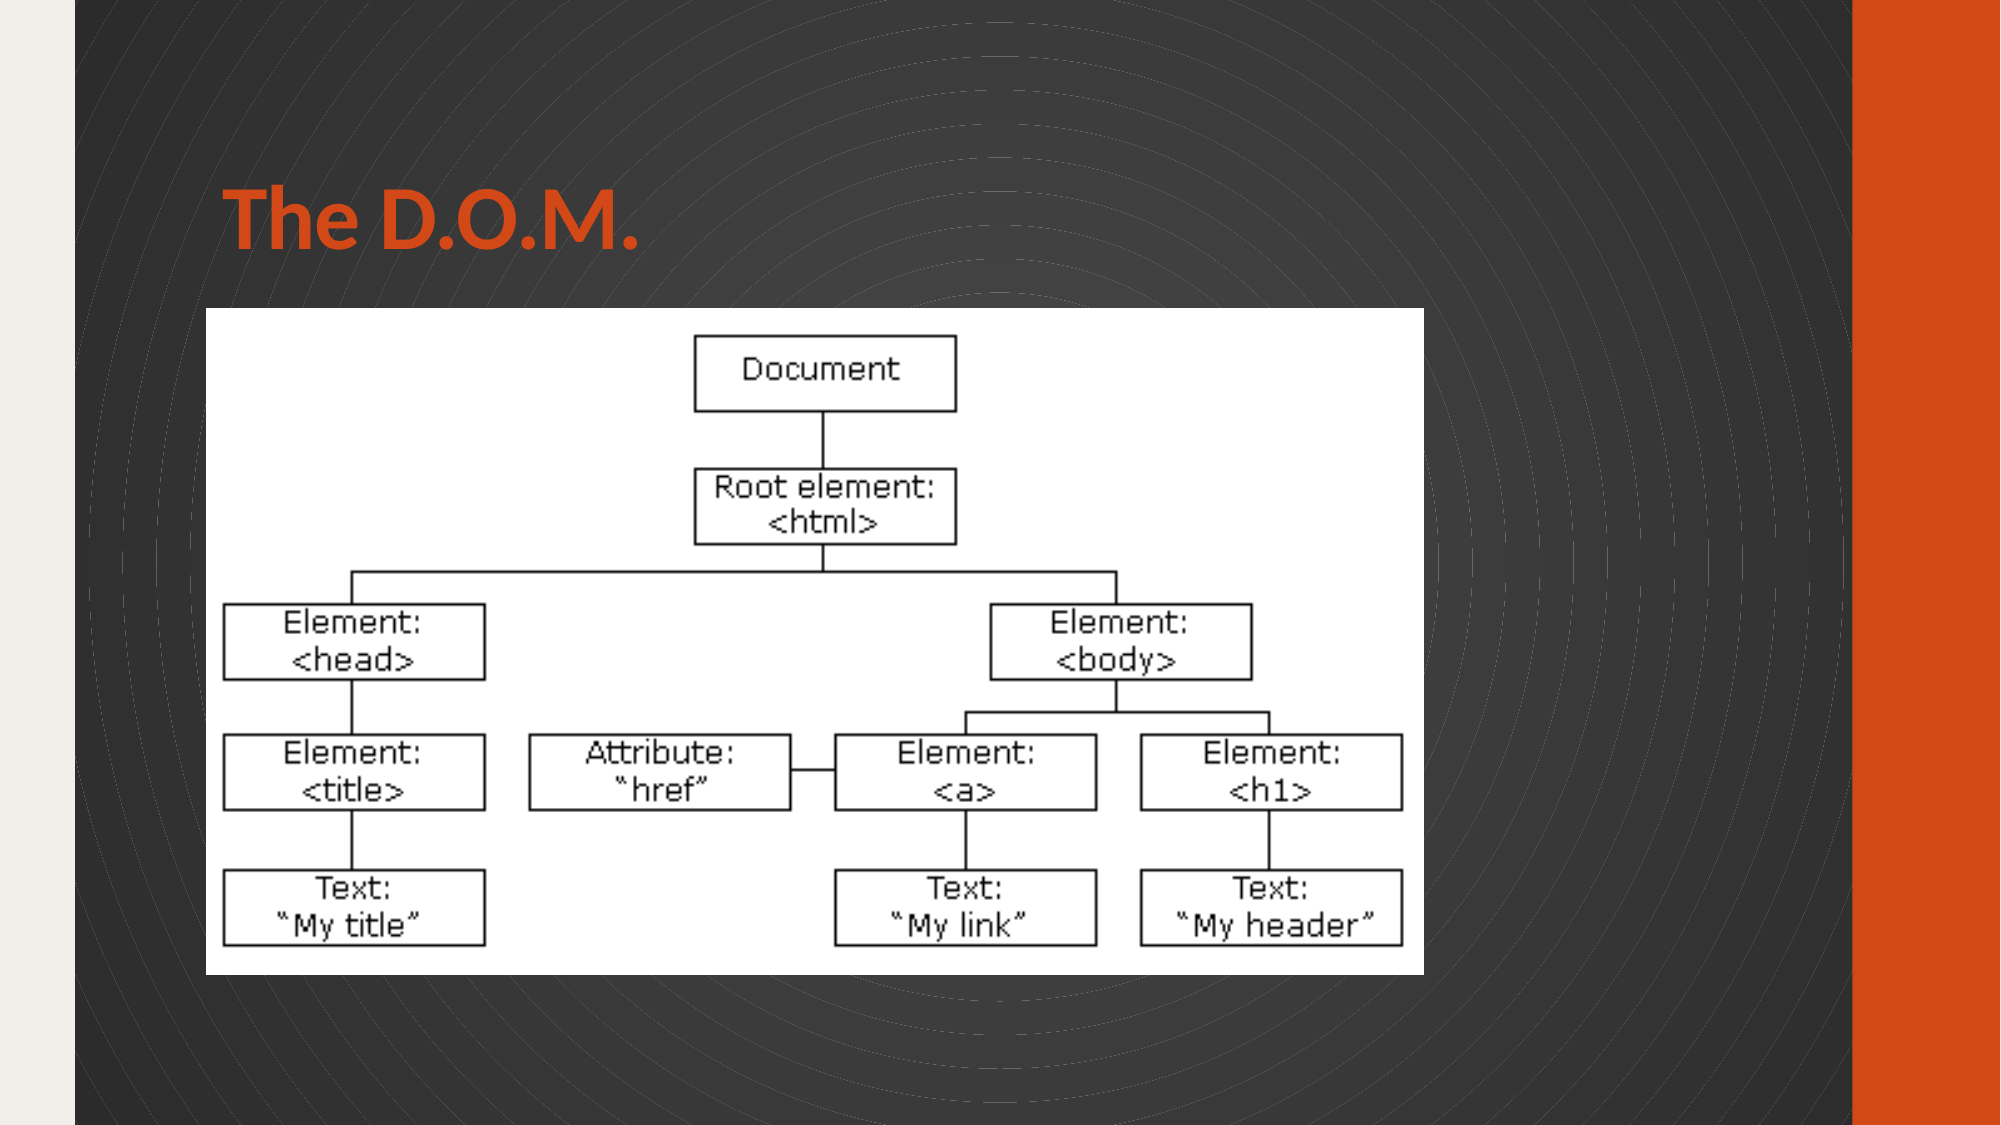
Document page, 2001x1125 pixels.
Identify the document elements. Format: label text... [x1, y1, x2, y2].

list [206, 308, 1424, 975]
title The D.O.M. [206, 48, 1797, 278]
